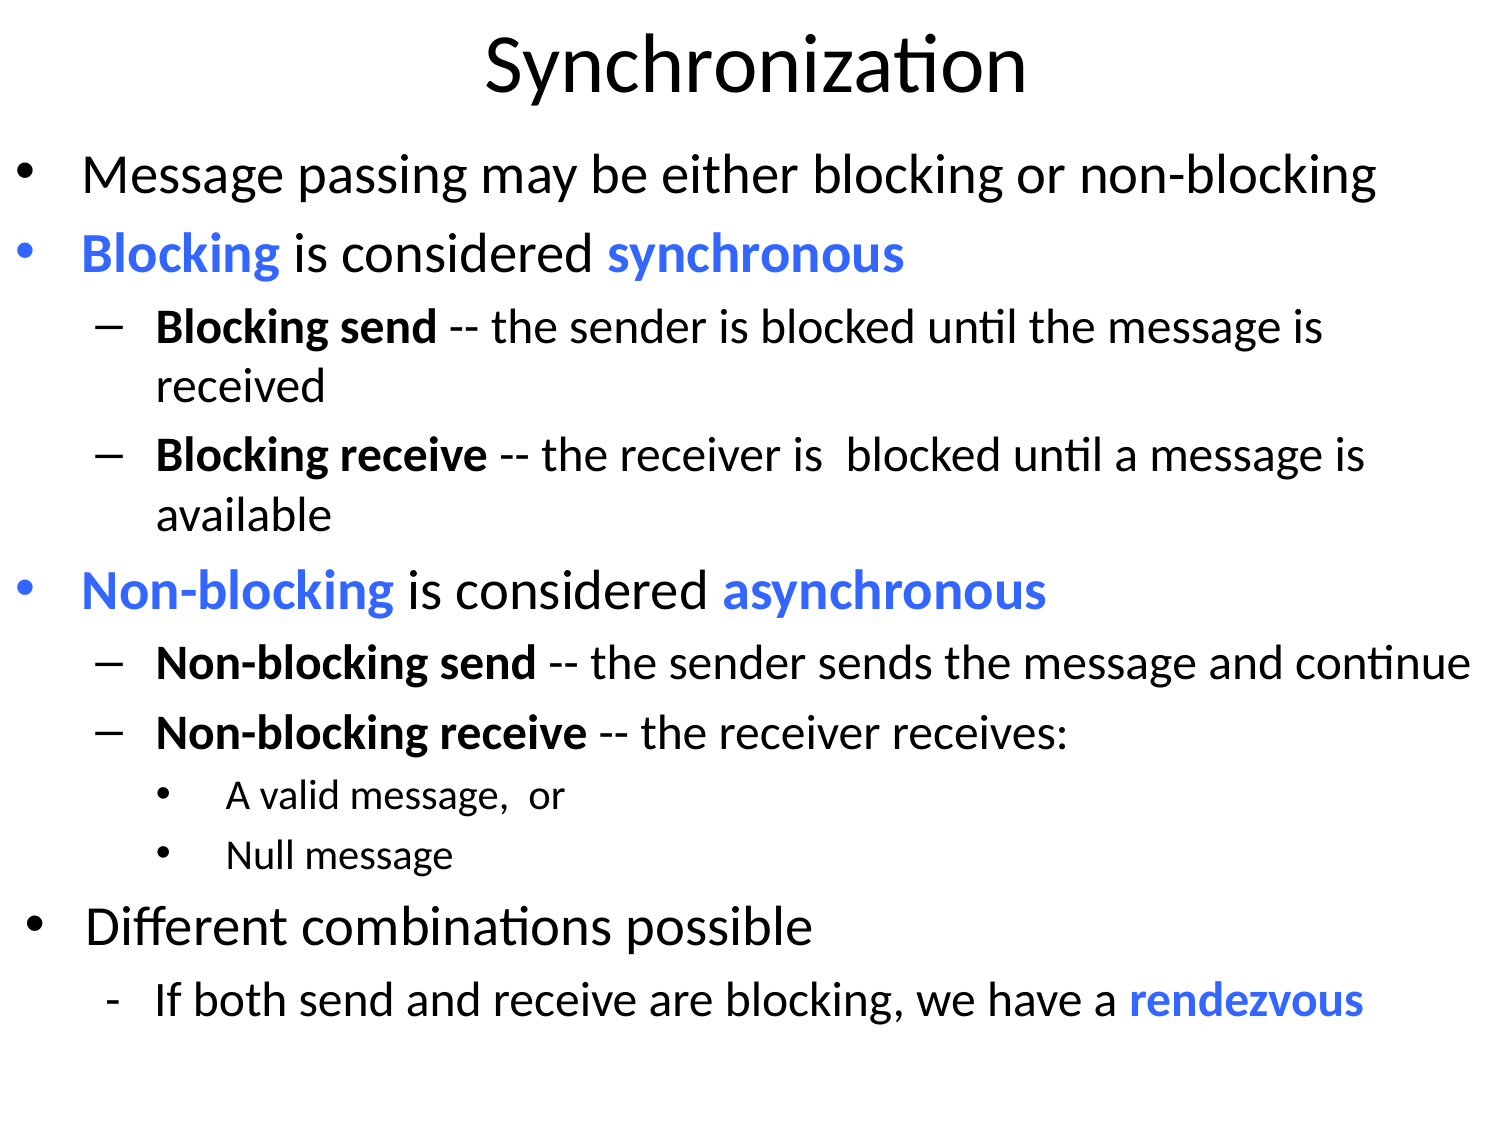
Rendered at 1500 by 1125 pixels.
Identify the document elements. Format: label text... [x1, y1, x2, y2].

title Synchronization [82, 0, 1432, 118]
list Message passing may be either blocking or non-blocking Blocking is considered synchronous Blocking send -- the sender is blocked until the message is received Blocking receive -- the receiver is blocked until a message is available Non-blocking is considered asynchronous Non-blocking send -- the sender sends the message and continue Non-blocking receive -- the receiver receives: A valid message, or Null message Different combinations possible - If both send and receive are blocking, we have a rendezvous [0, 128, 1500, 1079]
